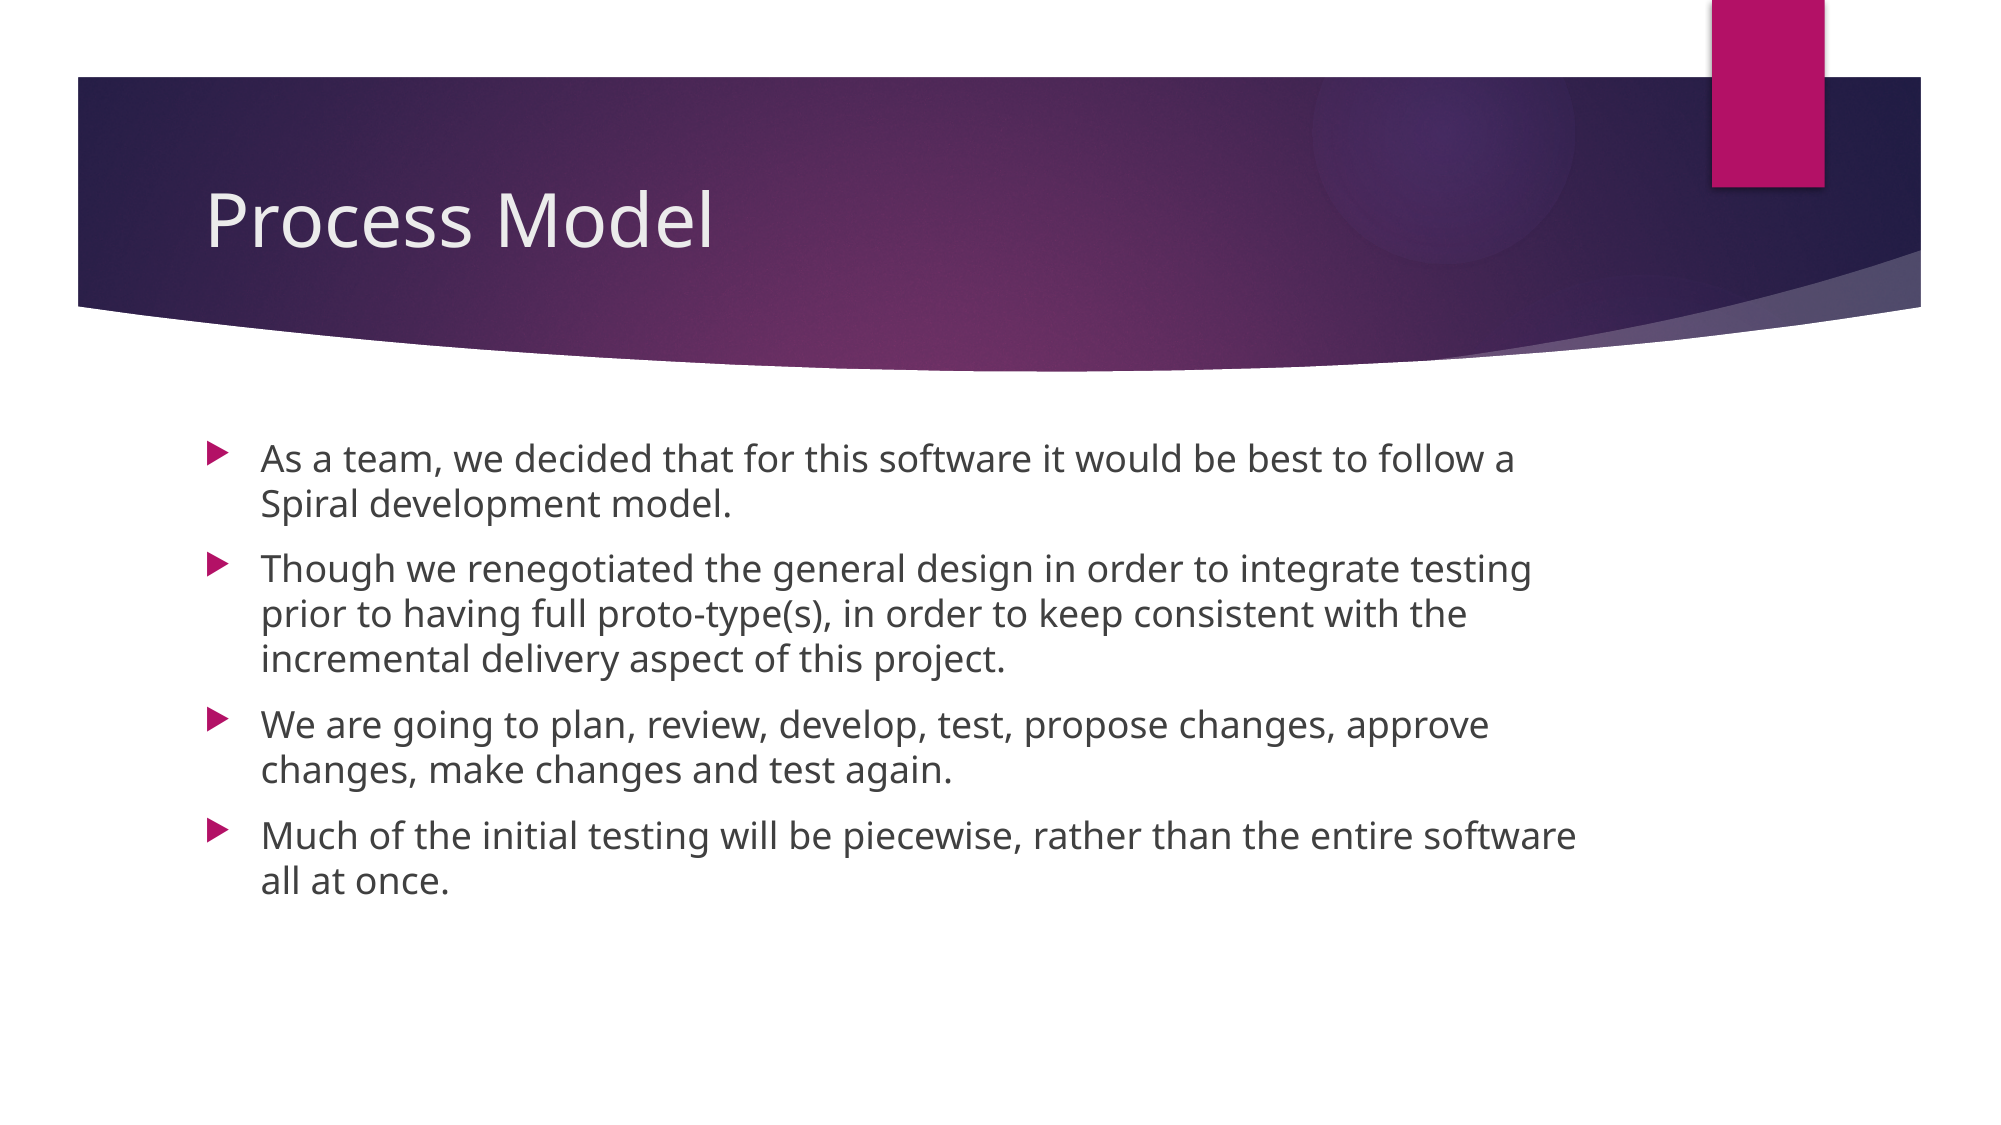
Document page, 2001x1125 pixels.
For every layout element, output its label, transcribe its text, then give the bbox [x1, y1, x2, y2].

list As a team, we decided that for this software it would be best to follow a Spiral development model. Though we renegotiated the general design in order to integrate testing prior to having full proto-type(s), in order to keep consistent with the incremental delivery aspect of this project. We are going to plan, review, develop, test, propose changes, approve changes, make changes and test again. Much of the initial testing will be piecewise, rather than the entire software all at once. [189, 427, 1638, 988]
title Process Model [189, 159, 1627, 276]
